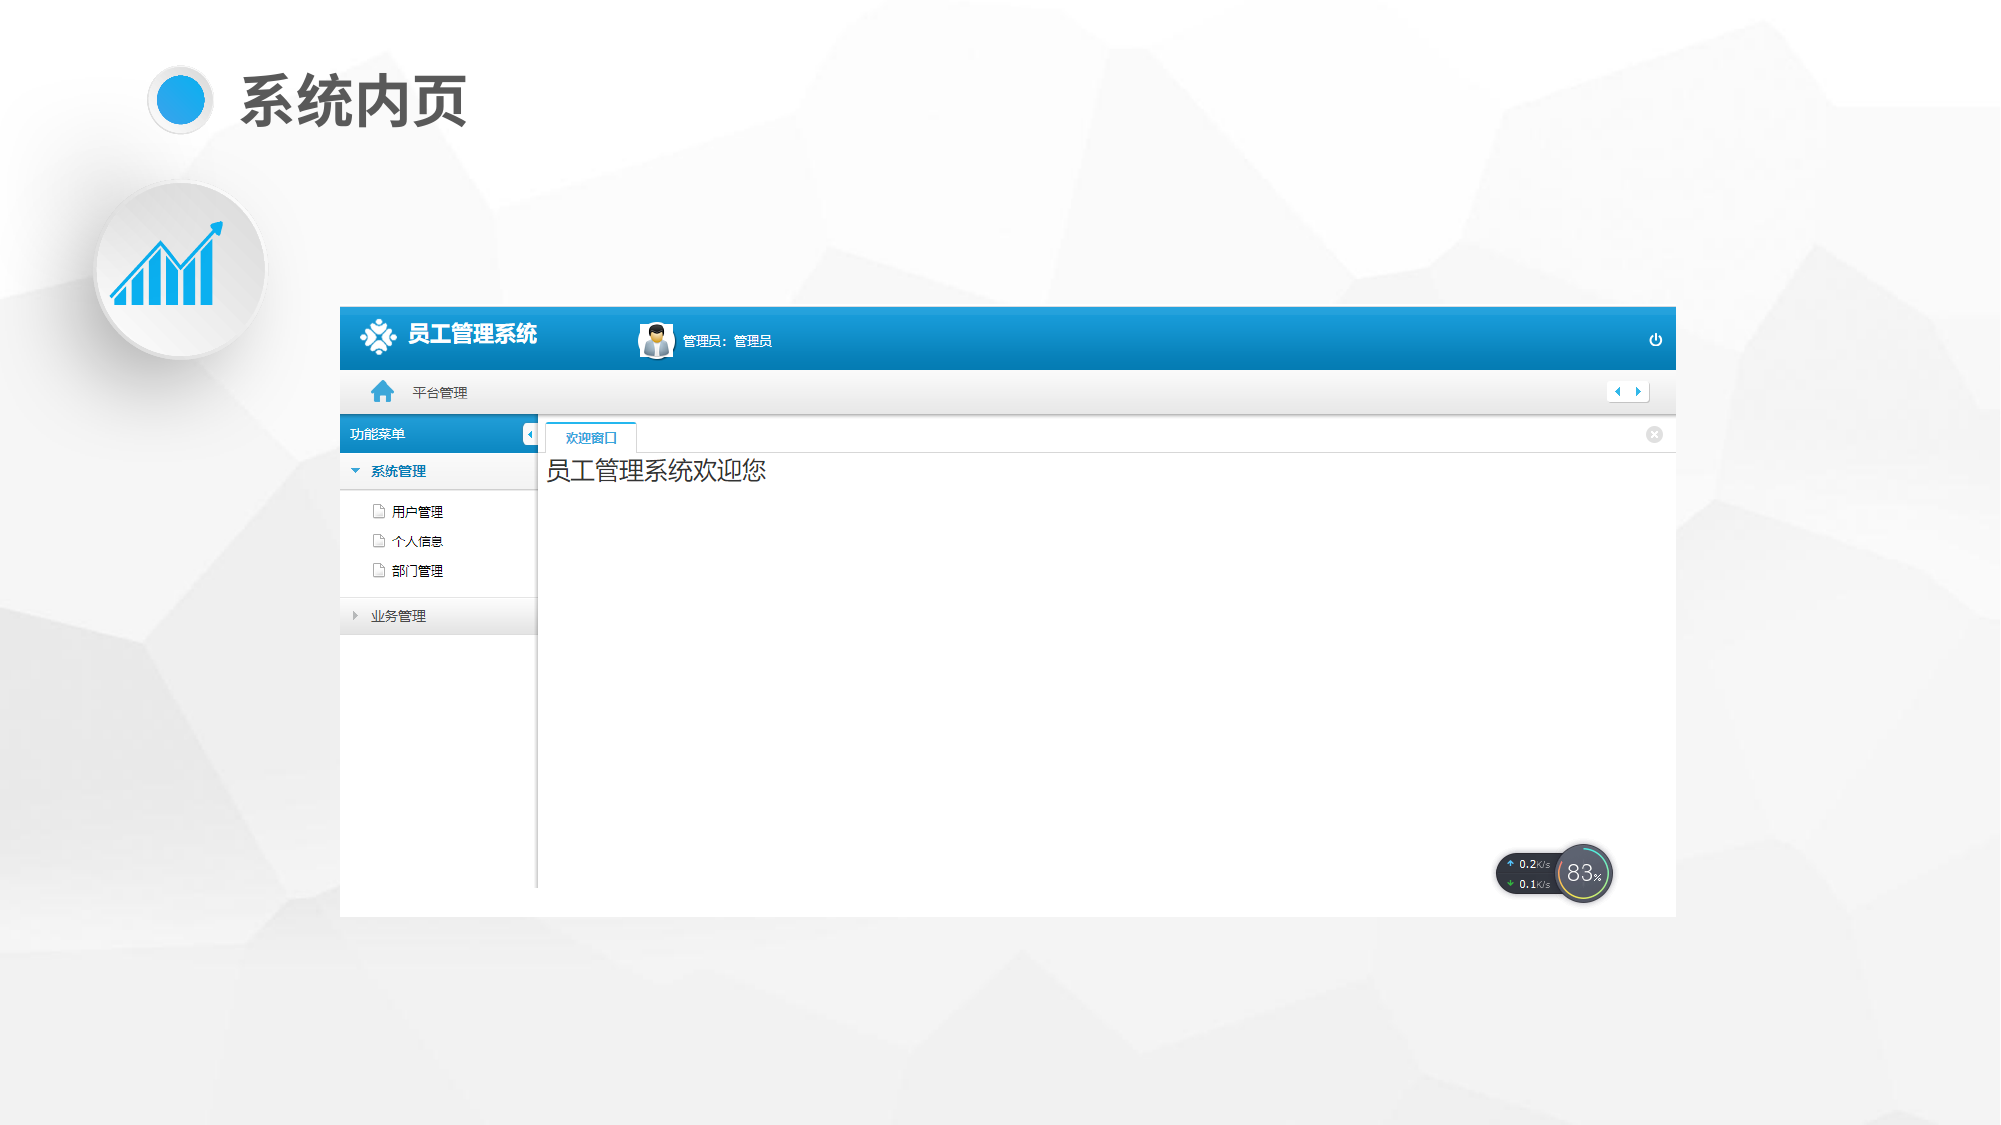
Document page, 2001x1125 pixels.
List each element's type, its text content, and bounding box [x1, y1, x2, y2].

text_box 系统内页 [221, 55, 790, 143]
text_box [92, 179, 269, 360]
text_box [147, 65, 215, 135]
picture [0, 0, 2001, 1125]
